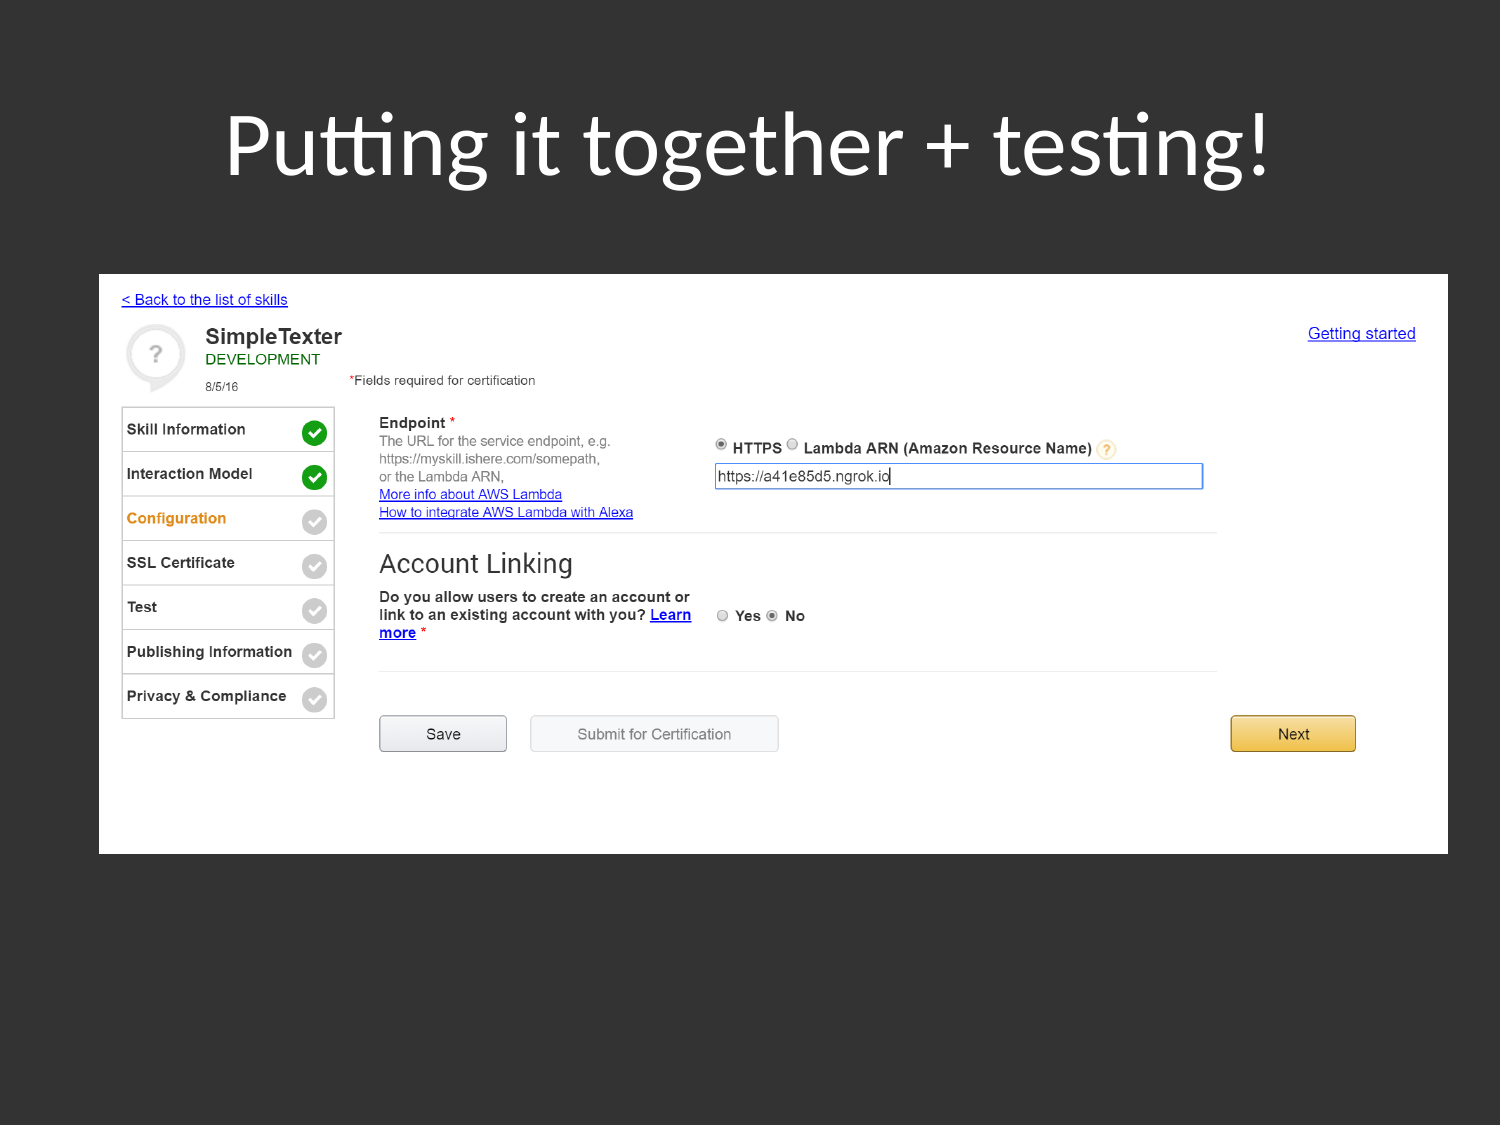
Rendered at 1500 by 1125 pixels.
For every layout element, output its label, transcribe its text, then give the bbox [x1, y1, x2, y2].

title Putting it together + testing! [75, 45, 1425, 233]
picture [99, 274, 1449, 855]
